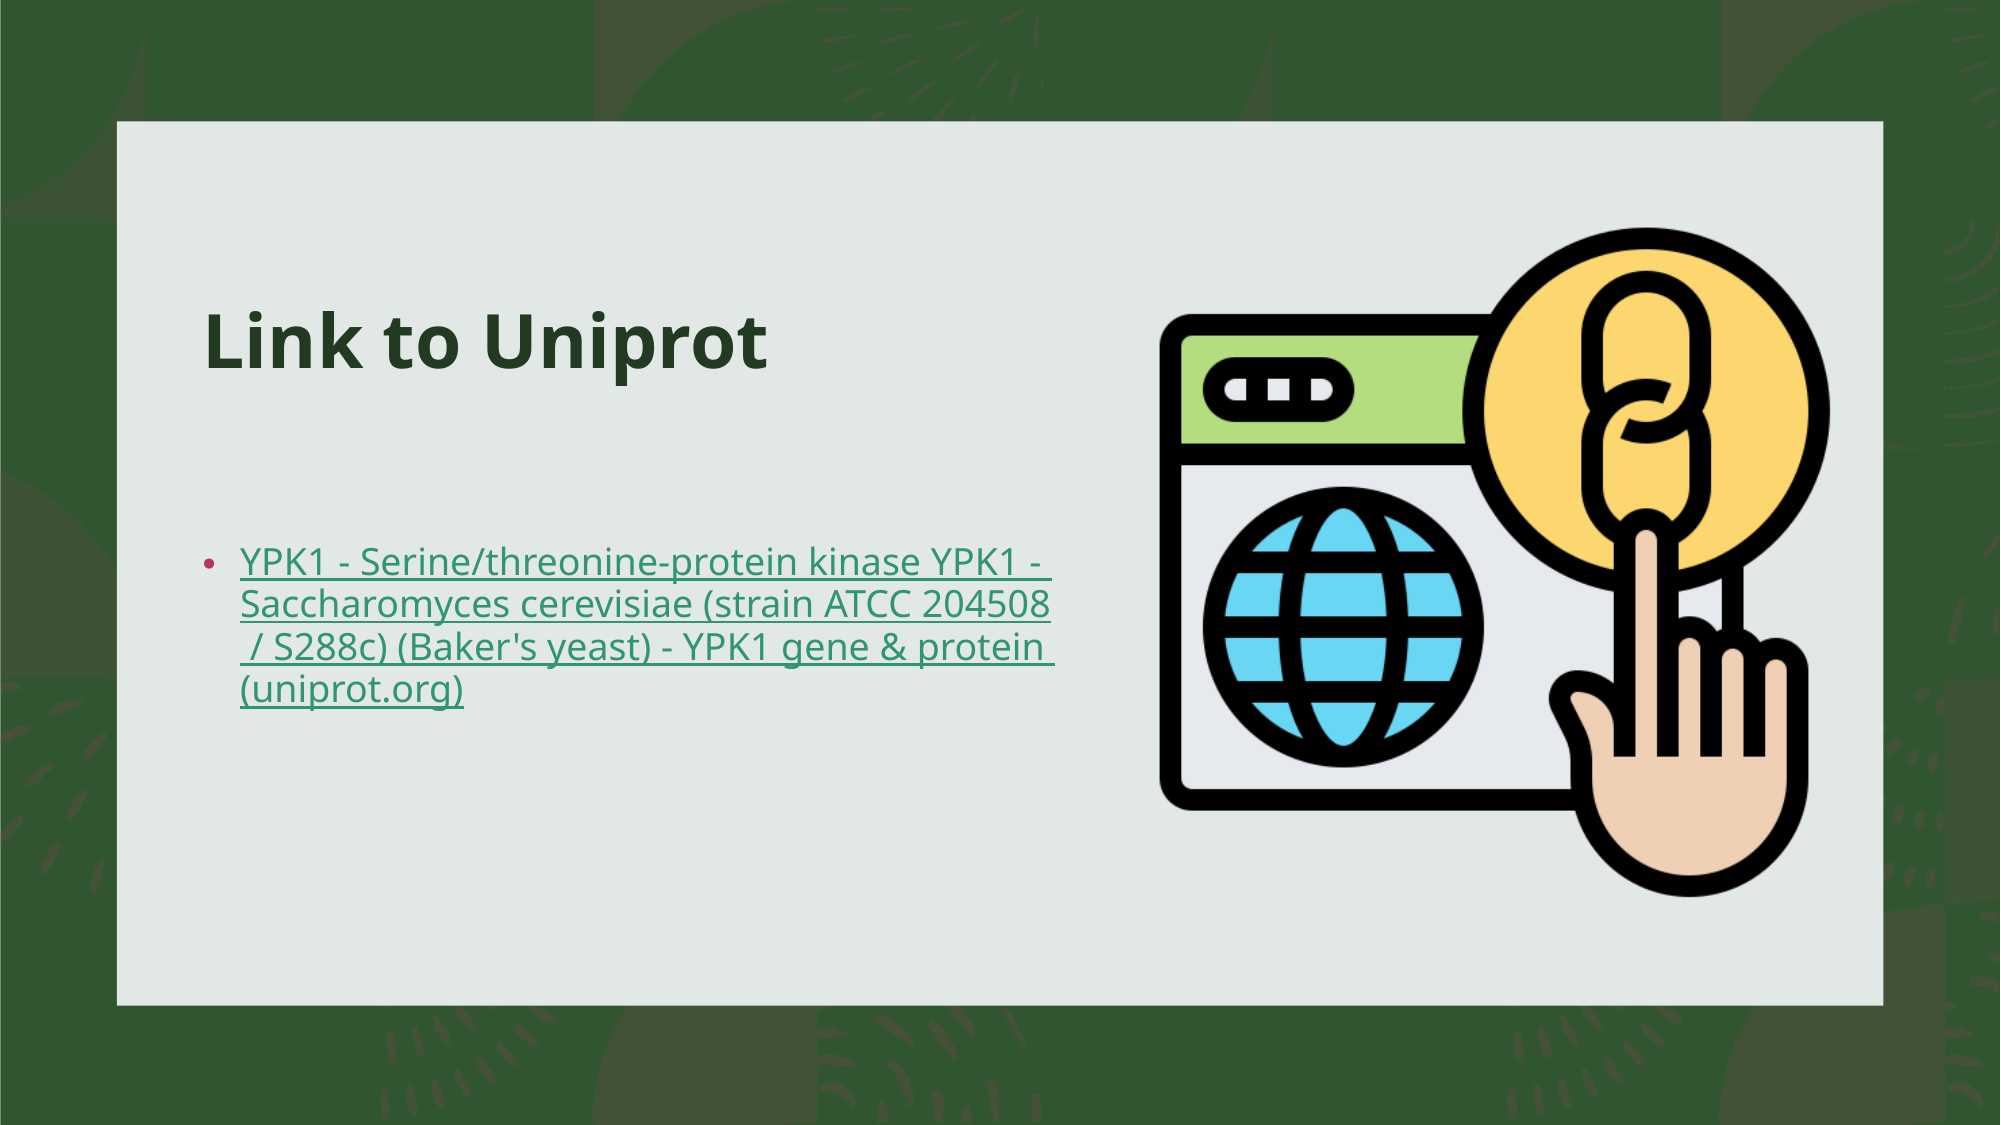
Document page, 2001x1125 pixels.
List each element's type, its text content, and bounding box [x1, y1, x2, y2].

list YPK1 - Serine/threonine-protein kinase YPK1 - Saccharomyces cerevisiae (strain ATCC 204508 / S288c) (Baker's yeast) - YPK1 gene & protein (uniprot.org) [187, 525, 1075, 950]
text_box [0, 0, 2000, 1125]
picture [1149, 217, 1841, 908]
title Link to Uniprot [187, 174, 1075, 503]
text_box [116, 120, 1884, 1007]
